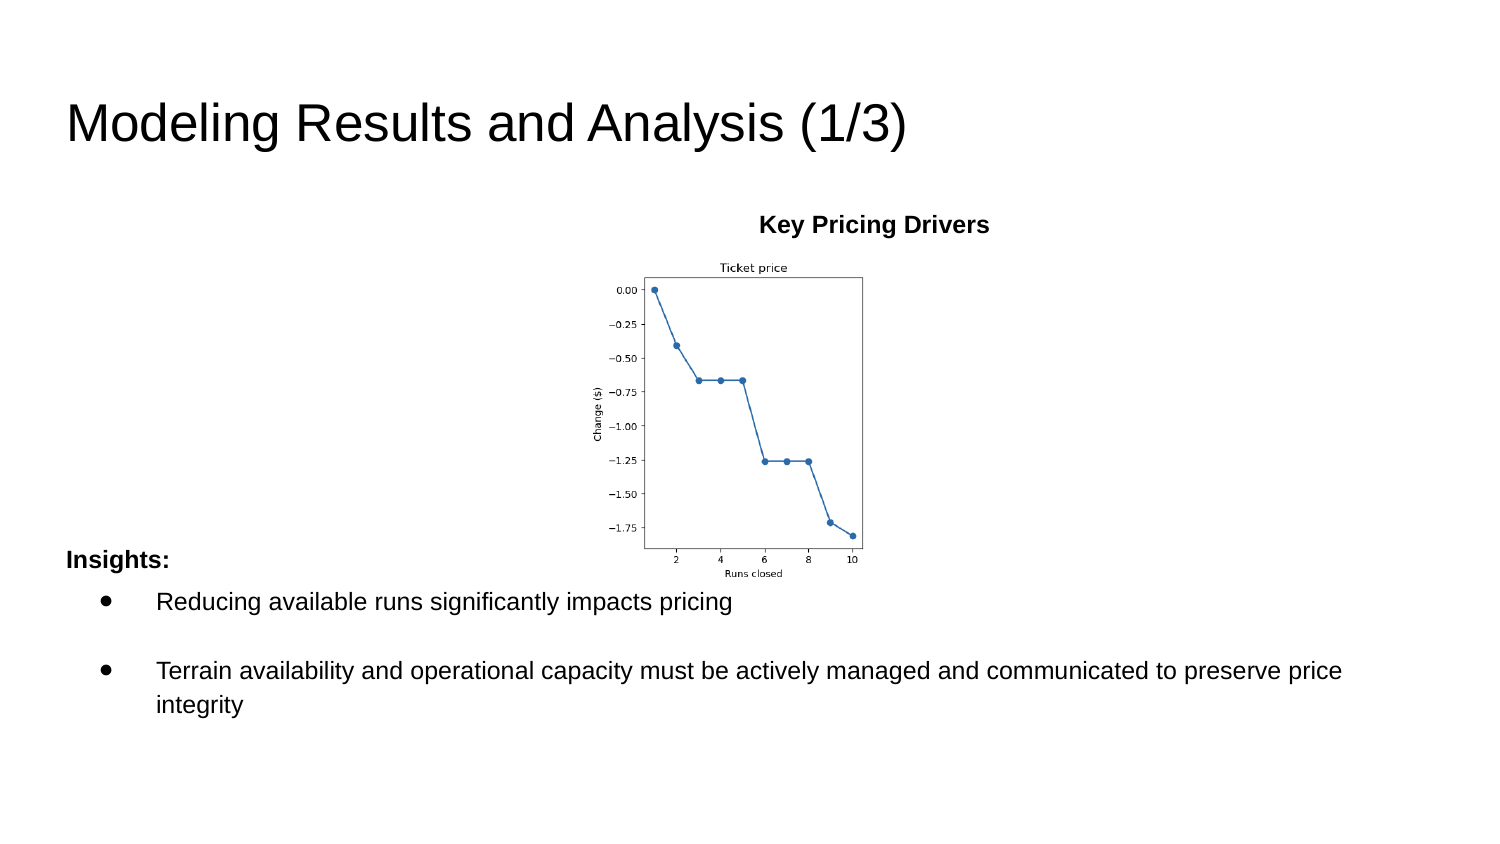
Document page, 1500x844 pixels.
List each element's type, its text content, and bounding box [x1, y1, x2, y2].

picture [588, 259, 912, 584]
list Key Pricing Drivers Insights: Reducing available runs significantly impacts pricing Terrain availability and operational capacity must be actively managed and communicated to preserve price integrity [51, 189, 1449, 750]
title Modeling Results and Analysis (1/3) [51, 72, 1449, 167]
